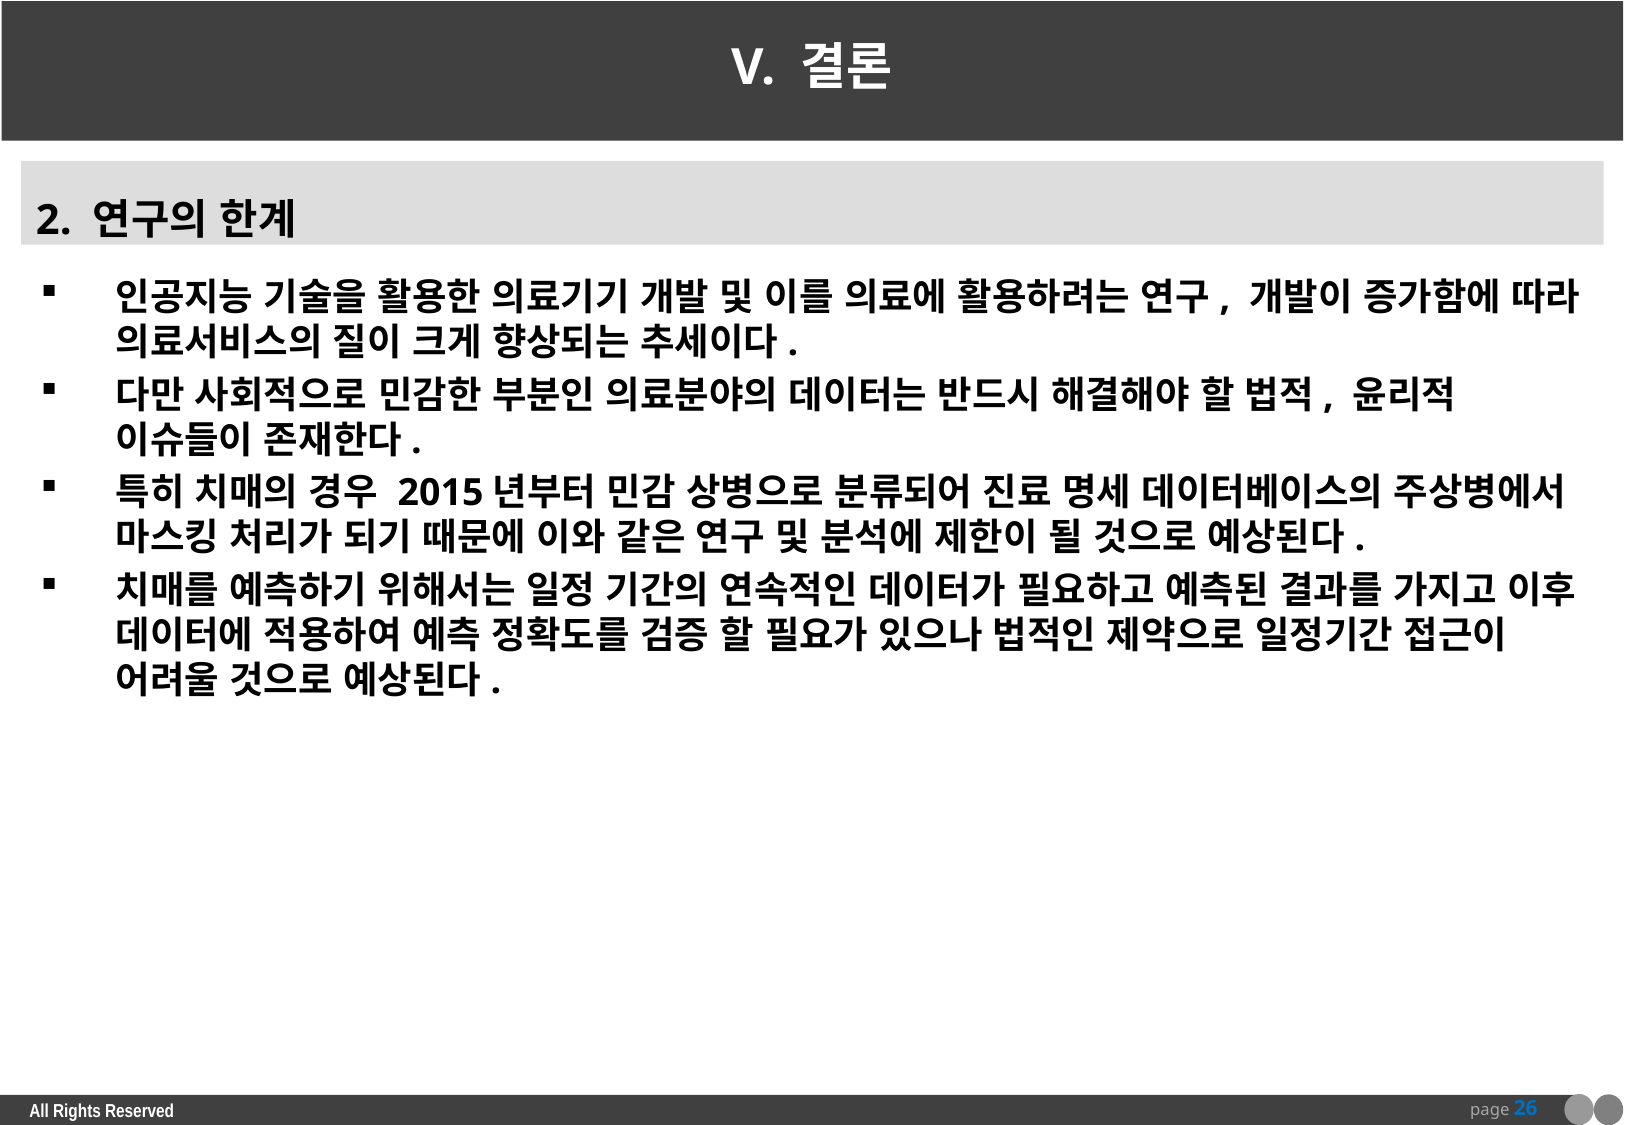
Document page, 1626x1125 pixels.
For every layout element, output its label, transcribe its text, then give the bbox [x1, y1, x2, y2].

slide_number page 26 [1173, 1093, 1553, 1124]
title V. 결론 [0, 14, 1624, 114]
list 인공지능 기술을 활용한 의료기기 개발 및 이를 의료에 활용하려는 연구, 개발이 증가함에 따라 의료서비스의 질이 크게 향상되는 추세이다. 다만 사회적으로 민감한 부분인 의료분야의 데이터는 반드시 해결해야 할 법적, 윤리적 이슈들이 존재한다. 특히 치매의 경우 2015년부터 민감 상병으로 분류되어 진료 명세 데이터베이스의 주상병에서 마스킹 처리가 되기 때문에 이와 같은 연구 및 분석에 제한이 될 것으로 예상된다. 치매를 예측하기 위해서는 일정 기간의 연속적인 데이터가 필요하고 예측된 결과를 가지고 이후 데이터에 적용하여 예측 정확도를 검증 할 필요가 있으나 법적인 제약으로 일정기간 접근이 어려울 것으로 예상된다. [25, 266, 1609, 1067]
list 2. 연구의 한계 [21, 160, 1604, 245]
